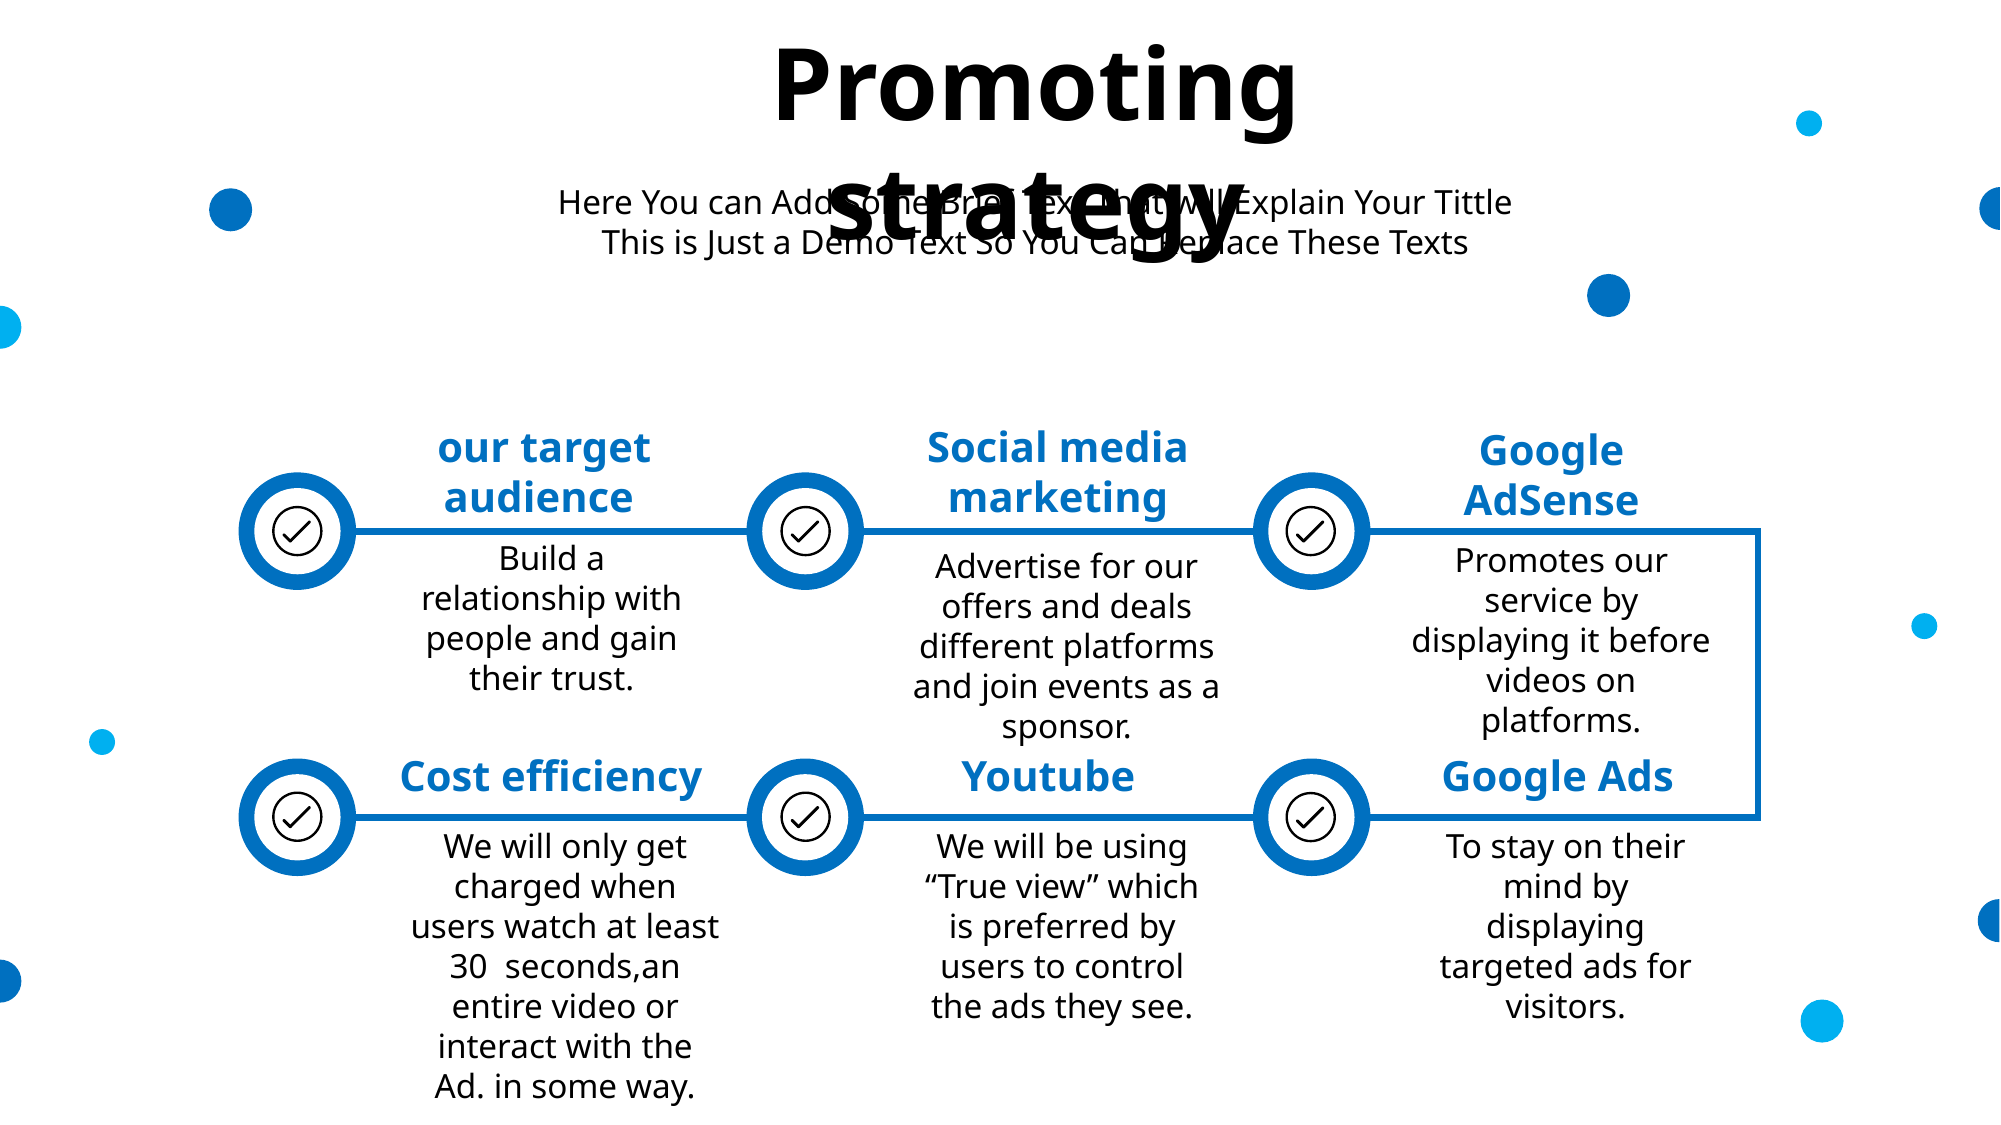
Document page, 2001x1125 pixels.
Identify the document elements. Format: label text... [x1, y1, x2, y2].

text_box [272, 505, 323, 557]
text_box Build a relationship with people and gain their trust. [392, 532, 712, 705]
text_box our target audience [360, 413, 728, 529]
text_box Here You can Add Some Brief Text That will Explain Your Tittle This is Just a Demo Text So You Can Replace These Texts [514, 173, 1557, 269]
text_box We will only get charged when users watch at least 30 seconds,an entire video or interact with the Ad. in some way. [395, 818, 736, 1113]
text_box [1910, 612, 1939, 641]
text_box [780, 505, 831, 557]
text_box Cost efficiency [381, 742, 721, 807]
text_box [745, 757, 865, 878]
text_box [761, 486, 850, 576]
text_box [0, 304, 23, 350]
text_box [745, 471, 865, 591]
text_box We will be using “True view” which is preferred by users to control the ads they see. [902, 818, 1223, 1033]
text_box [1978, 186, 2000, 231]
text_box [1586, 272, 1632, 319]
text_box [1267, 773, 1356, 862]
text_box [1285, 791, 1336, 843]
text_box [780, 791, 831, 842]
text_box Youtube [884, 742, 1224, 807]
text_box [1285, 505, 1336, 557]
text_box [237, 757, 358, 878]
text_box [1251, 471, 1372, 591]
text_box [88, 727, 117, 757]
text_box [1251, 757, 1372, 878]
text_box [760, 773, 850, 862]
text_box Promotes our service by displaying it before videos on platforms. [1389, 535, 1733, 747]
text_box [272, 791, 323, 842]
text_box To stay on their mind by displaying targeted ads for visitors. [1410, 821, 1722, 1033]
text_box [253, 773, 342, 862]
text_box [1799, 998, 1845, 1044]
text_box Google Ads [1388, 742, 1728, 807]
text_box [237, 471, 358, 591]
text_box [253, 486, 342, 576]
text_box Advertise for our offers and deals different platforms and join events as a sponsor. [879, 537, 1255, 753]
text_box [0, 958, 23, 1004]
text_box [1976, 898, 2000, 944]
text_box [208, 187, 254, 233]
text_box [1795, 109, 1824, 138]
text_box Google AdSense [1382, 416, 1722, 528]
text_box Social media marketing [892, 412, 1224, 528]
text_box Promoting strategy [577, 12, 1495, 173]
text_box [1267, 486, 1356, 576]
